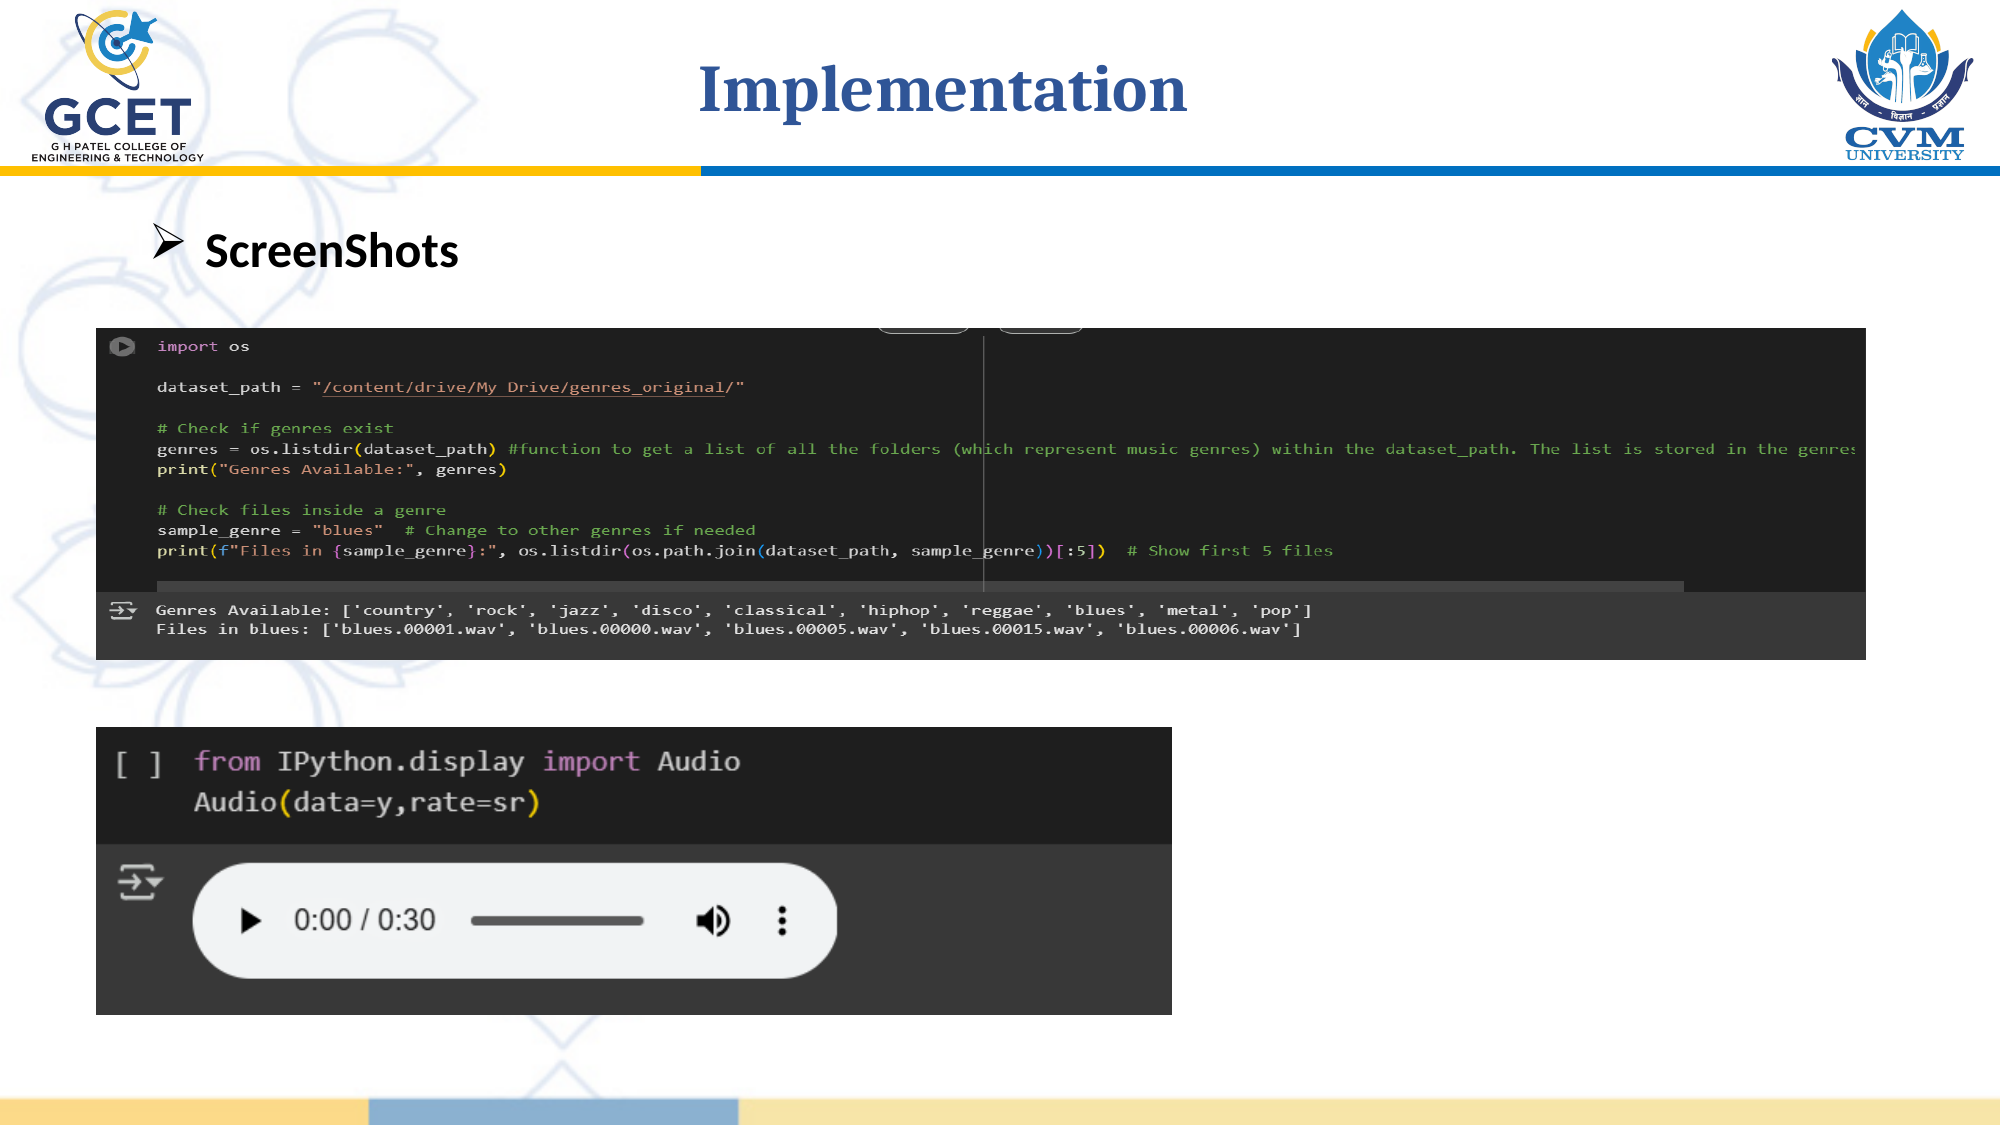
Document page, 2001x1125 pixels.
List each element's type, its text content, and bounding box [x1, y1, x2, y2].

text_box ScreenShots [134, 209, 1988, 450]
picture [96, 328, 1866, 660]
picture [1832, 2, 1981, 168]
picture [19, 0, 218, 168]
text_box Implementation [242, 37, 1661, 132]
picture [96, 727, 1172, 1016]
